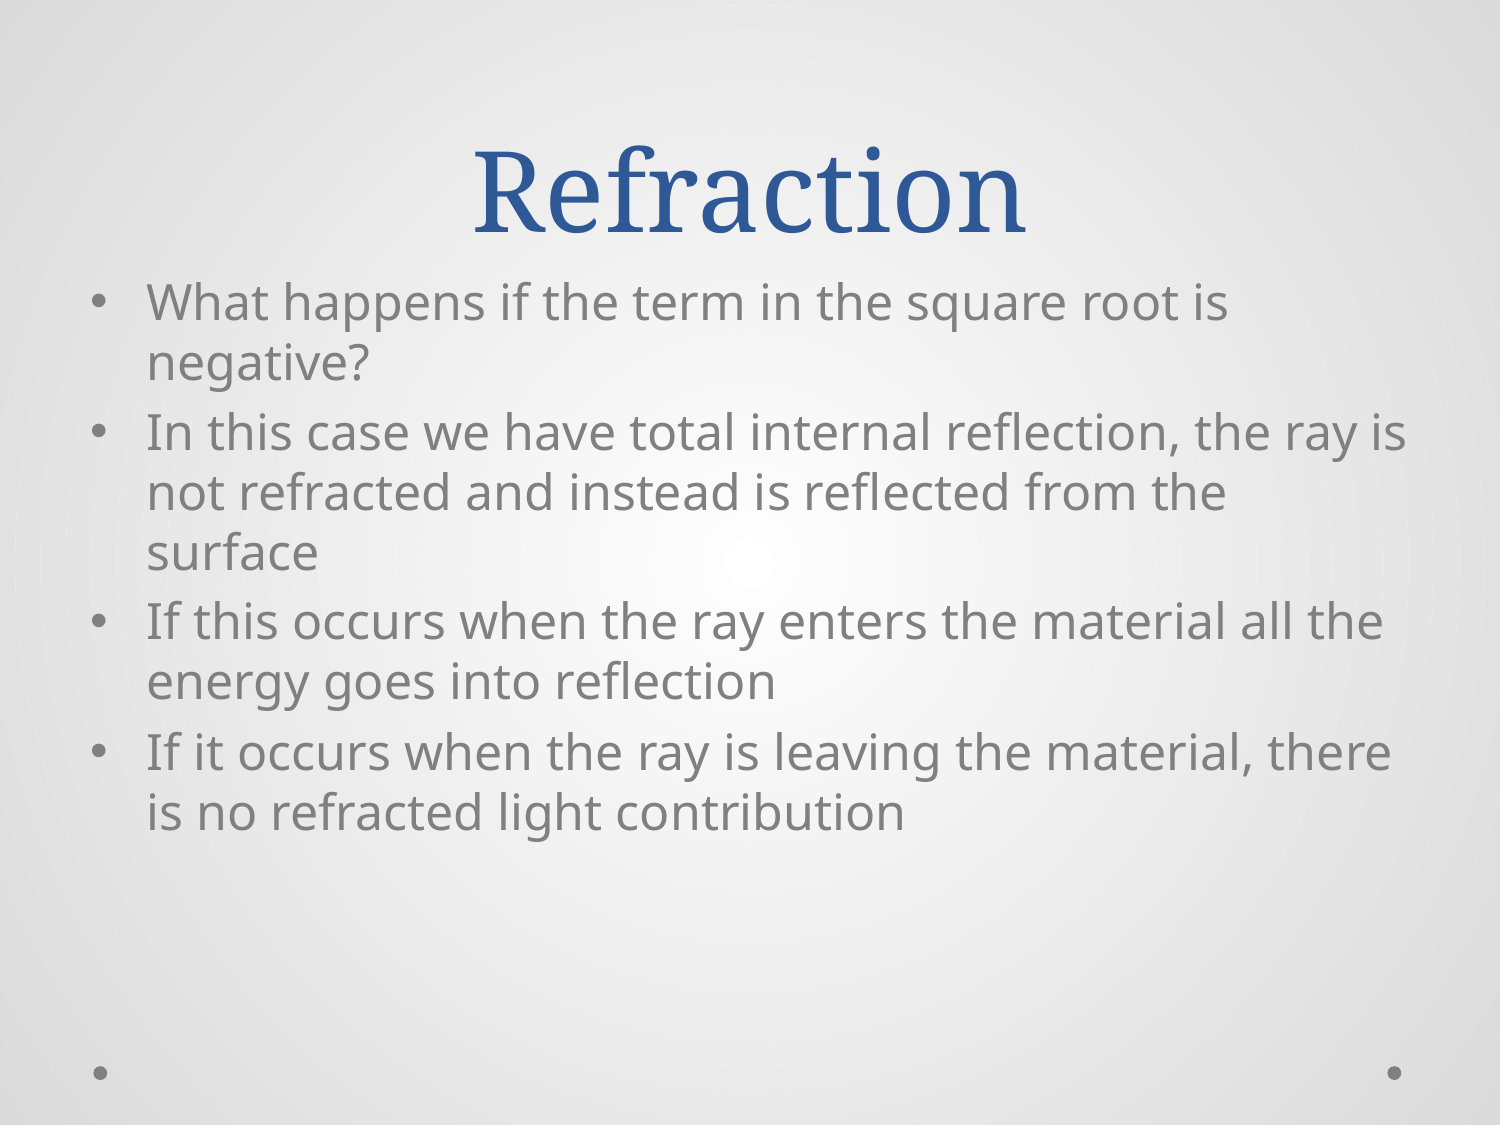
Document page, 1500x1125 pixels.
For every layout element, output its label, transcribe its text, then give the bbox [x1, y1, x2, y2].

list What happens if the term in the square root is negative? In this case we have total internal reflection, the ray is not refracted and instead is reflected from the surface If this occurs when the ray enters the material all the energy goes into reflection If it occurs when the ray is leaving the material, there is no refracted light contribution [75, 262, 1425, 1005]
title Refraction [75, 0, 1425, 262]
